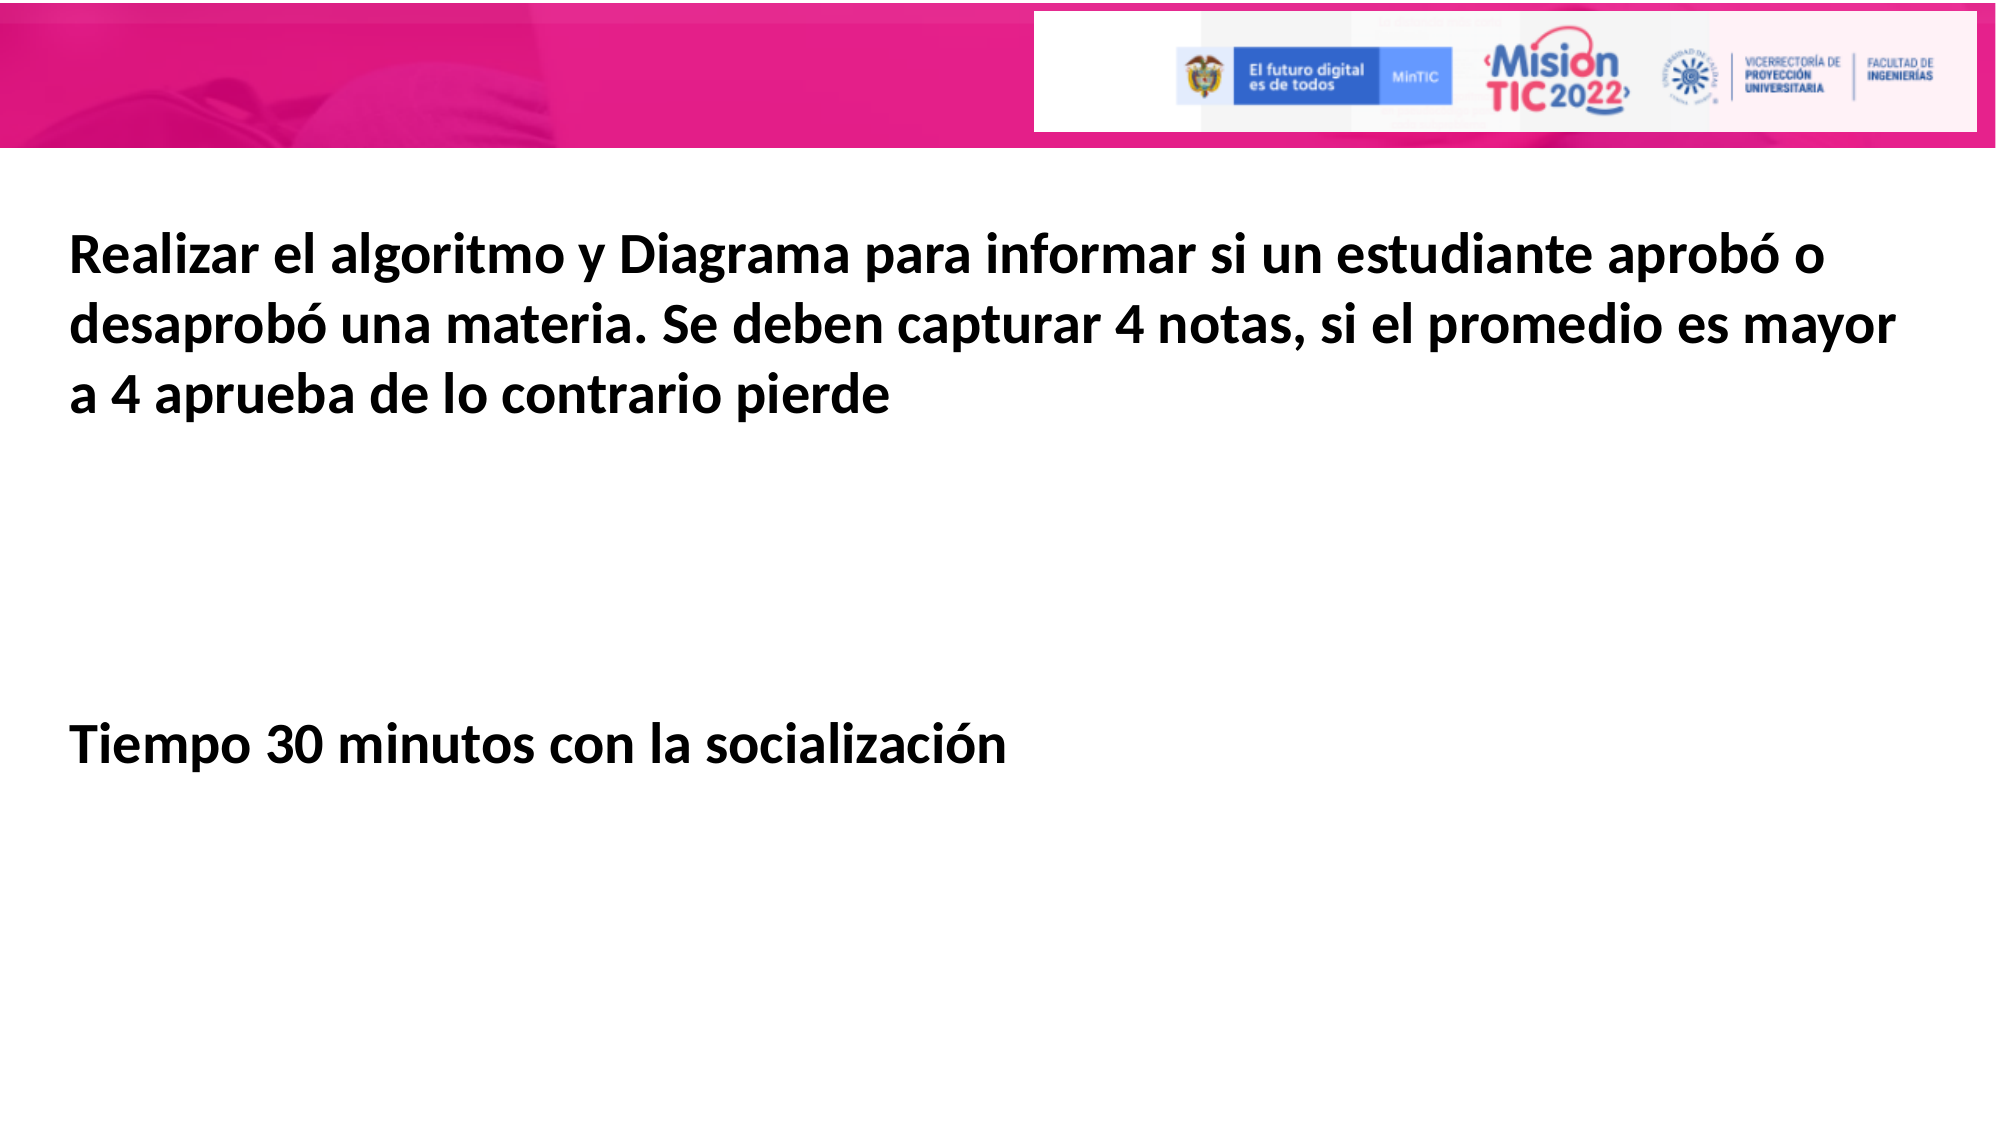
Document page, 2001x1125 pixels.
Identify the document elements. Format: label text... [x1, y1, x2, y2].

picture [0, 3, 1996, 148]
text_box Realizar el algoritmo y Diagrama para informar si un estudiante aprobó o desaprobó una materia. Se deben capturar 4 notas, si el promedio es mayor a 4 aprueba de lo contrario pierde Tiempo 30 minutos con la socialización [55, 207, 1941, 783]
